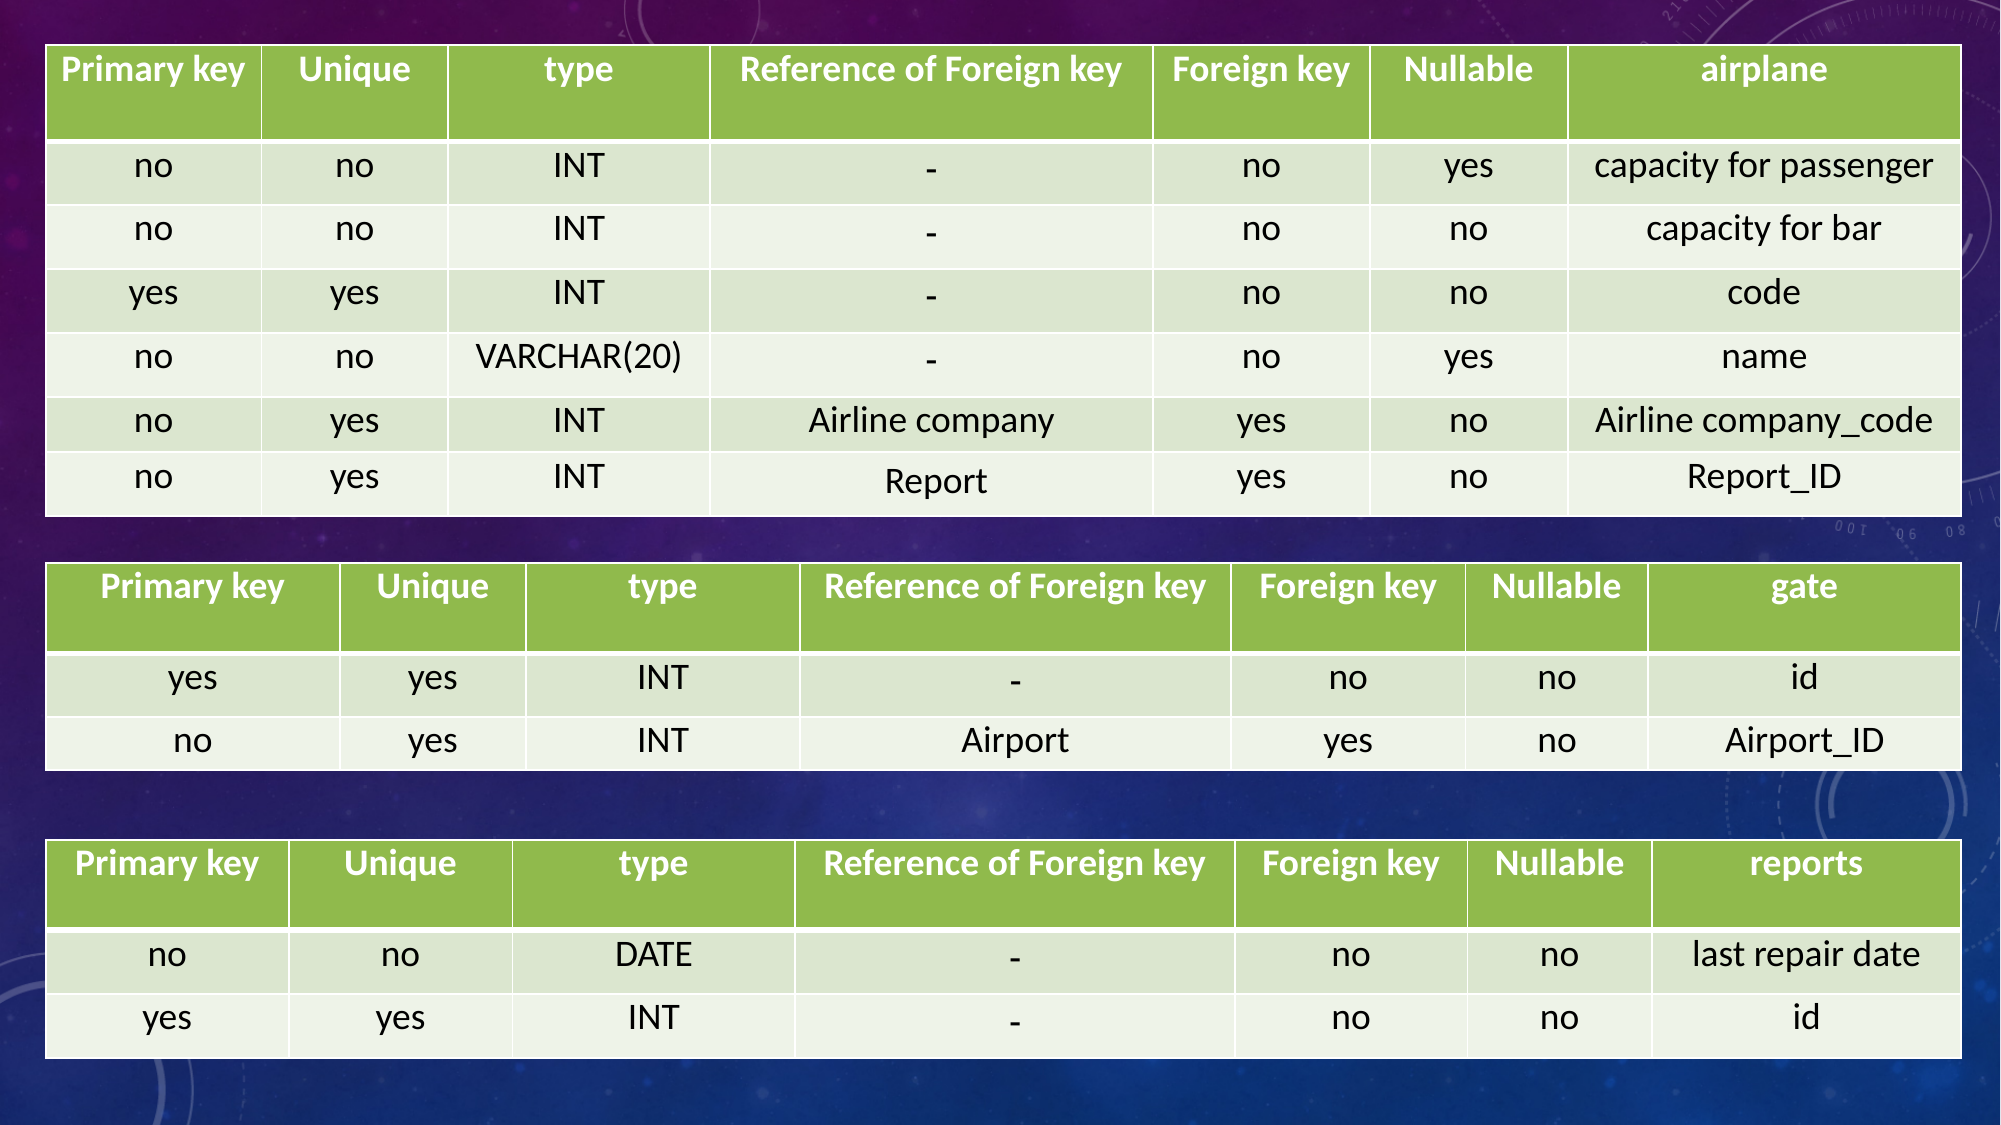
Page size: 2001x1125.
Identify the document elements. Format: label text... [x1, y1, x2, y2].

table_cell no [1466, 656, 1647, 716]
table_cell no [1236, 995, 1467, 1057]
table_cell no [47, 144, 261, 204]
table_cell no [1466, 718, 1647, 769]
table_cell id [1649, 656, 1960, 716]
table_cell - [796, 933, 1234, 993]
table_header Nullable [1466, 564, 1647, 651]
table_cell INT [449, 206, 709, 268]
table_cell yes [1154, 398, 1369, 451]
table_cell no [47, 933, 288, 993]
table_header Reference of Foreign key [796, 841, 1234, 927]
table_header Foreign key [1154, 46, 1369, 139]
table_cell capacity for passenger [1569, 144, 1960, 204]
table_cell yes [47, 995, 288, 1057]
table_cell INT [449, 398, 709, 451]
table_header Reference of Foreign key [801, 564, 1230, 651]
table_cell DATE [513, 933, 794, 993]
table_cell no [1154, 334, 1369, 396]
table_cell no [1468, 933, 1651, 993]
table_cell no [290, 933, 512, 993]
table_cell yes [262, 398, 447, 451]
table_header Unique [341, 564, 525, 651]
table_header Nullable [1468, 841, 1651, 927]
table_header Nullable [1371, 46, 1567, 139]
table_cell no [1236, 933, 1467, 993]
table_cell yes [1371, 334, 1567, 396]
picture [0, 0, 2001, 1125]
table_cell yes [341, 718, 525, 769]
table_cell no [47, 453, 261, 515]
table_cell no [47, 398, 261, 451]
table_cell capacity for bar [1569, 206, 1960, 268]
table_cell no [1371, 270, 1567, 332]
table_cell yes [341, 656, 525, 716]
table_cell no [262, 206, 447, 268]
table_cell yes [262, 453, 447, 515]
table_cell Airline company_code [1569, 398, 1960, 451]
table_header Unique [290, 841, 512, 927]
table_cell VARCHAR(20) [449, 334, 709, 396]
table_header Foreign key [1236, 841, 1467, 927]
table_header reports [1653, 841, 1960, 927]
table_cell - [796, 995, 1234, 1057]
table_cell no [47, 206, 261, 268]
table_cell no [262, 144, 447, 204]
table_cell INT [449, 453, 709, 515]
table_header Primary key [47, 46, 261, 139]
table_cell no [47, 334, 261, 396]
table_cell yes [1154, 453, 1369, 515]
table_header type [513, 841, 794, 927]
table_cell no [1371, 453, 1567, 515]
table_header Primary key [47, 564, 339, 651]
table_cell Airport [801, 718, 1230, 769]
table_cell no [1468, 995, 1651, 1057]
table_cell - [801, 656, 1230, 716]
table_cell code [1569, 270, 1960, 332]
table_cell - [711, 144, 1152, 204]
table_cell yes [47, 270, 261, 332]
table_cell name [1569, 334, 1960, 396]
table_header Reference of Foreign key [711, 46, 1152, 139]
table_header Foreign key [1232, 564, 1465, 651]
table_cell no [1371, 398, 1567, 451]
table_cell INT [527, 656, 799, 716]
table_header type [449, 46, 709, 139]
table_cell no [1154, 144, 1369, 204]
table_cell Report_ID [1569, 453, 1960, 515]
table_cell - [711, 270, 1152, 332]
table_cell no [1154, 270, 1369, 332]
table_cell INT [513, 995, 794, 1057]
table_cell yes [1371, 144, 1567, 204]
table_cell Airline company [711, 398, 1152, 451]
table_cell INT [527, 718, 799, 769]
table_header gate [1649, 564, 1960, 651]
table_cell last repair date [1653, 933, 1960, 993]
table_cell yes [47, 656, 339, 716]
table_cell no [1154, 206, 1369, 268]
table_cell yes [262, 270, 447, 332]
table_cell no [47, 718, 339, 769]
table_cell Report [711, 453, 1152, 515]
table_cell id [1653, 995, 1960, 1057]
table_cell INT [449, 144, 709, 204]
table_header Unique [262, 46, 447, 139]
table_cell no [1232, 656, 1465, 716]
table_cell - [711, 206, 1152, 268]
table_header Primary key [47, 841, 288, 927]
table_cell yes [290, 995, 512, 1057]
table_cell no [262, 334, 447, 396]
table_cell INT [449, 270, 709, 332]
table_cell - [711, 334, 1152, 396]
table_cell no [1371, 206, 1567, 268]
table_header airplane [1569, 46, 1960, 139]
table_header type [527, 564, 799, 651]
table_cell Airport_ID [1649, 718, 1960, 769]
table_cell yes [1232, 718, 1465, 769]
